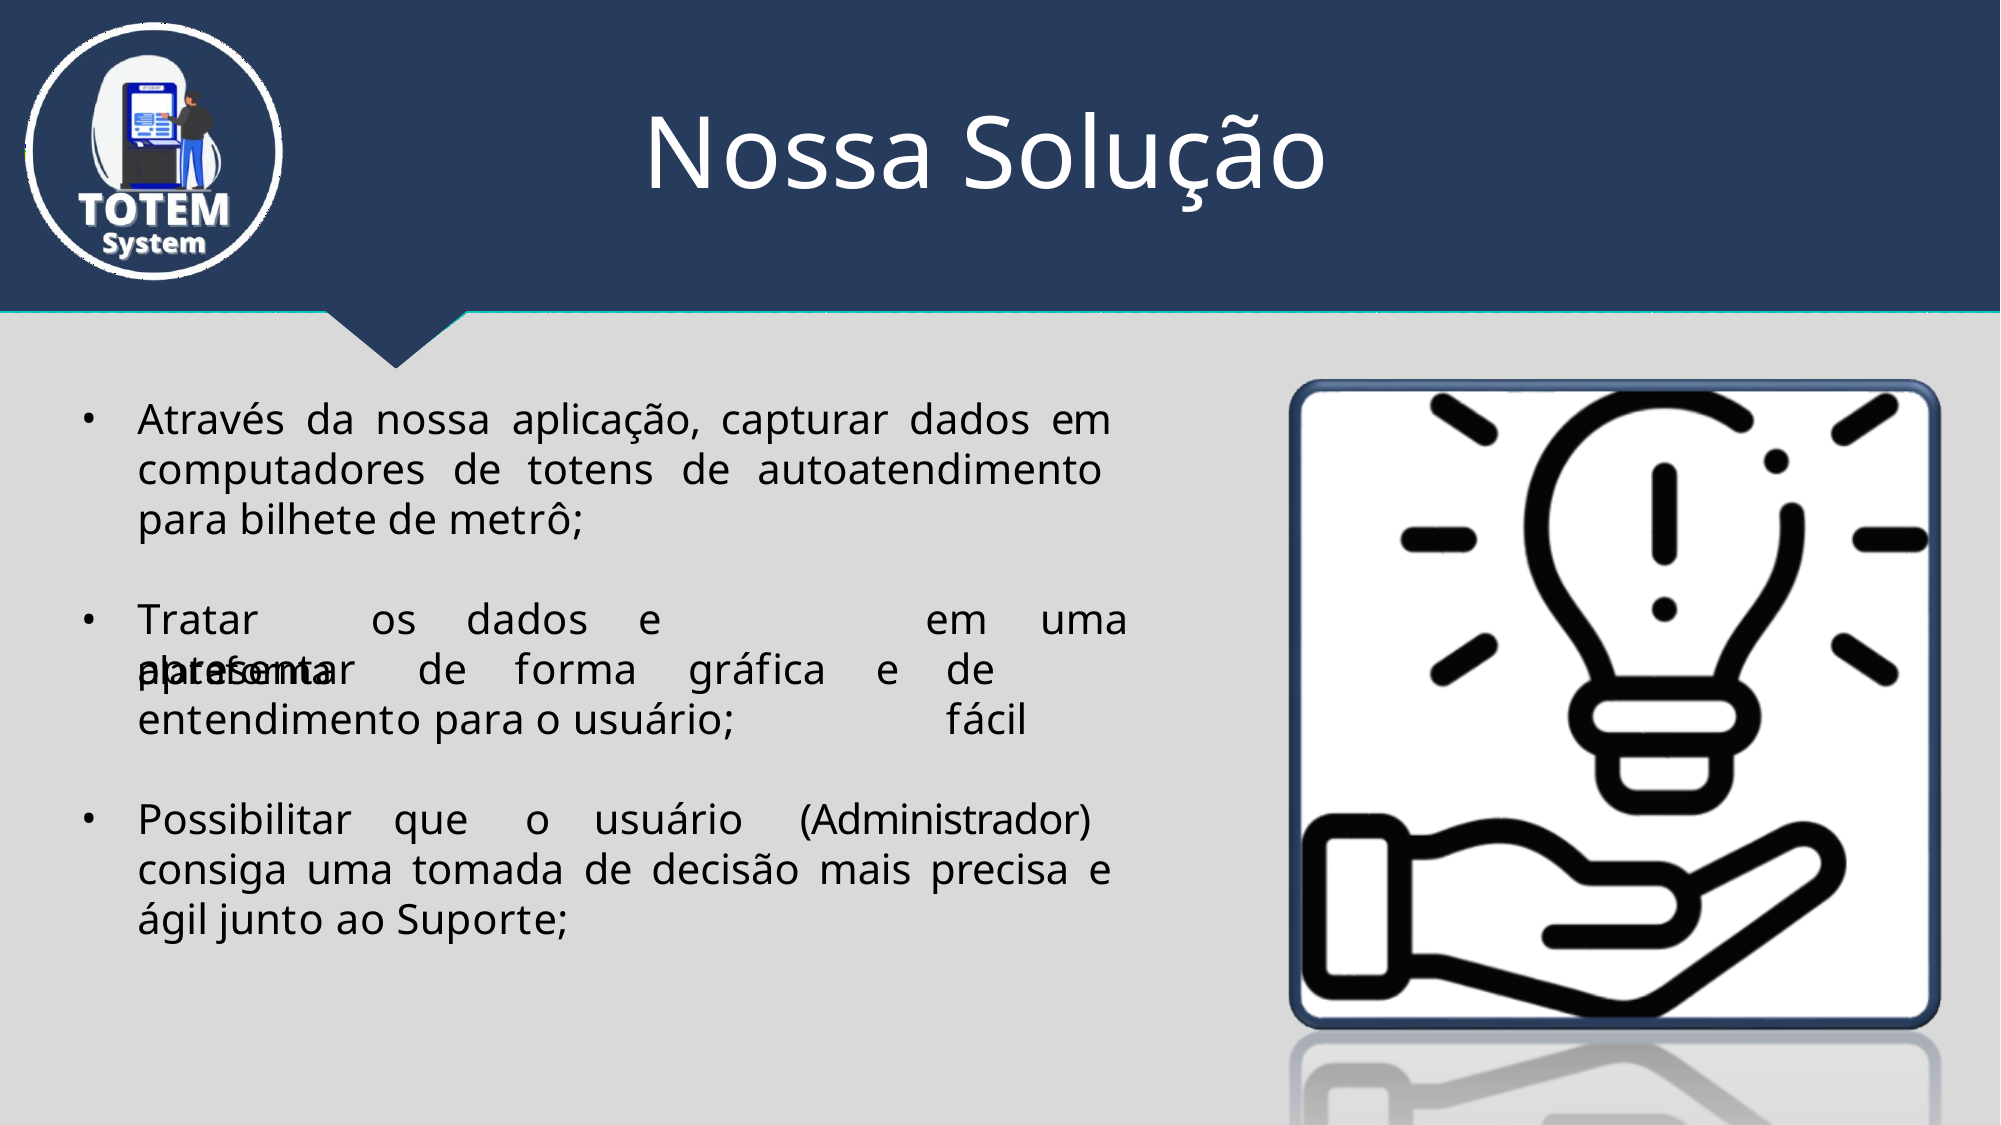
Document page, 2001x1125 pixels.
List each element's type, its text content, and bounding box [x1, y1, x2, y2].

picture [1284, 376, 1947, 1125]
text_box Através da nossa aplicação, capturar dados em computadores de totens de autoatendimento para bilhete de metrô; [78, 390, 1131, 543]
text_box plataforma de forma gráfica e [135, 640, 901, 690]
text_box em uma de fácil [923, 590, 1132, 690]
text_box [0, 0, 2000, 363]
text_box Tratar os dados e apresentar [78, 590, 881, 690]
text_box entendimento para o usuário; Possibilitar que o usuário (Administrador) consiga uma tomada de decisão mais precisa e ágil junto ao Suporte; [78, 690, 1132, 943]
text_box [21, 15, 472, 369]
